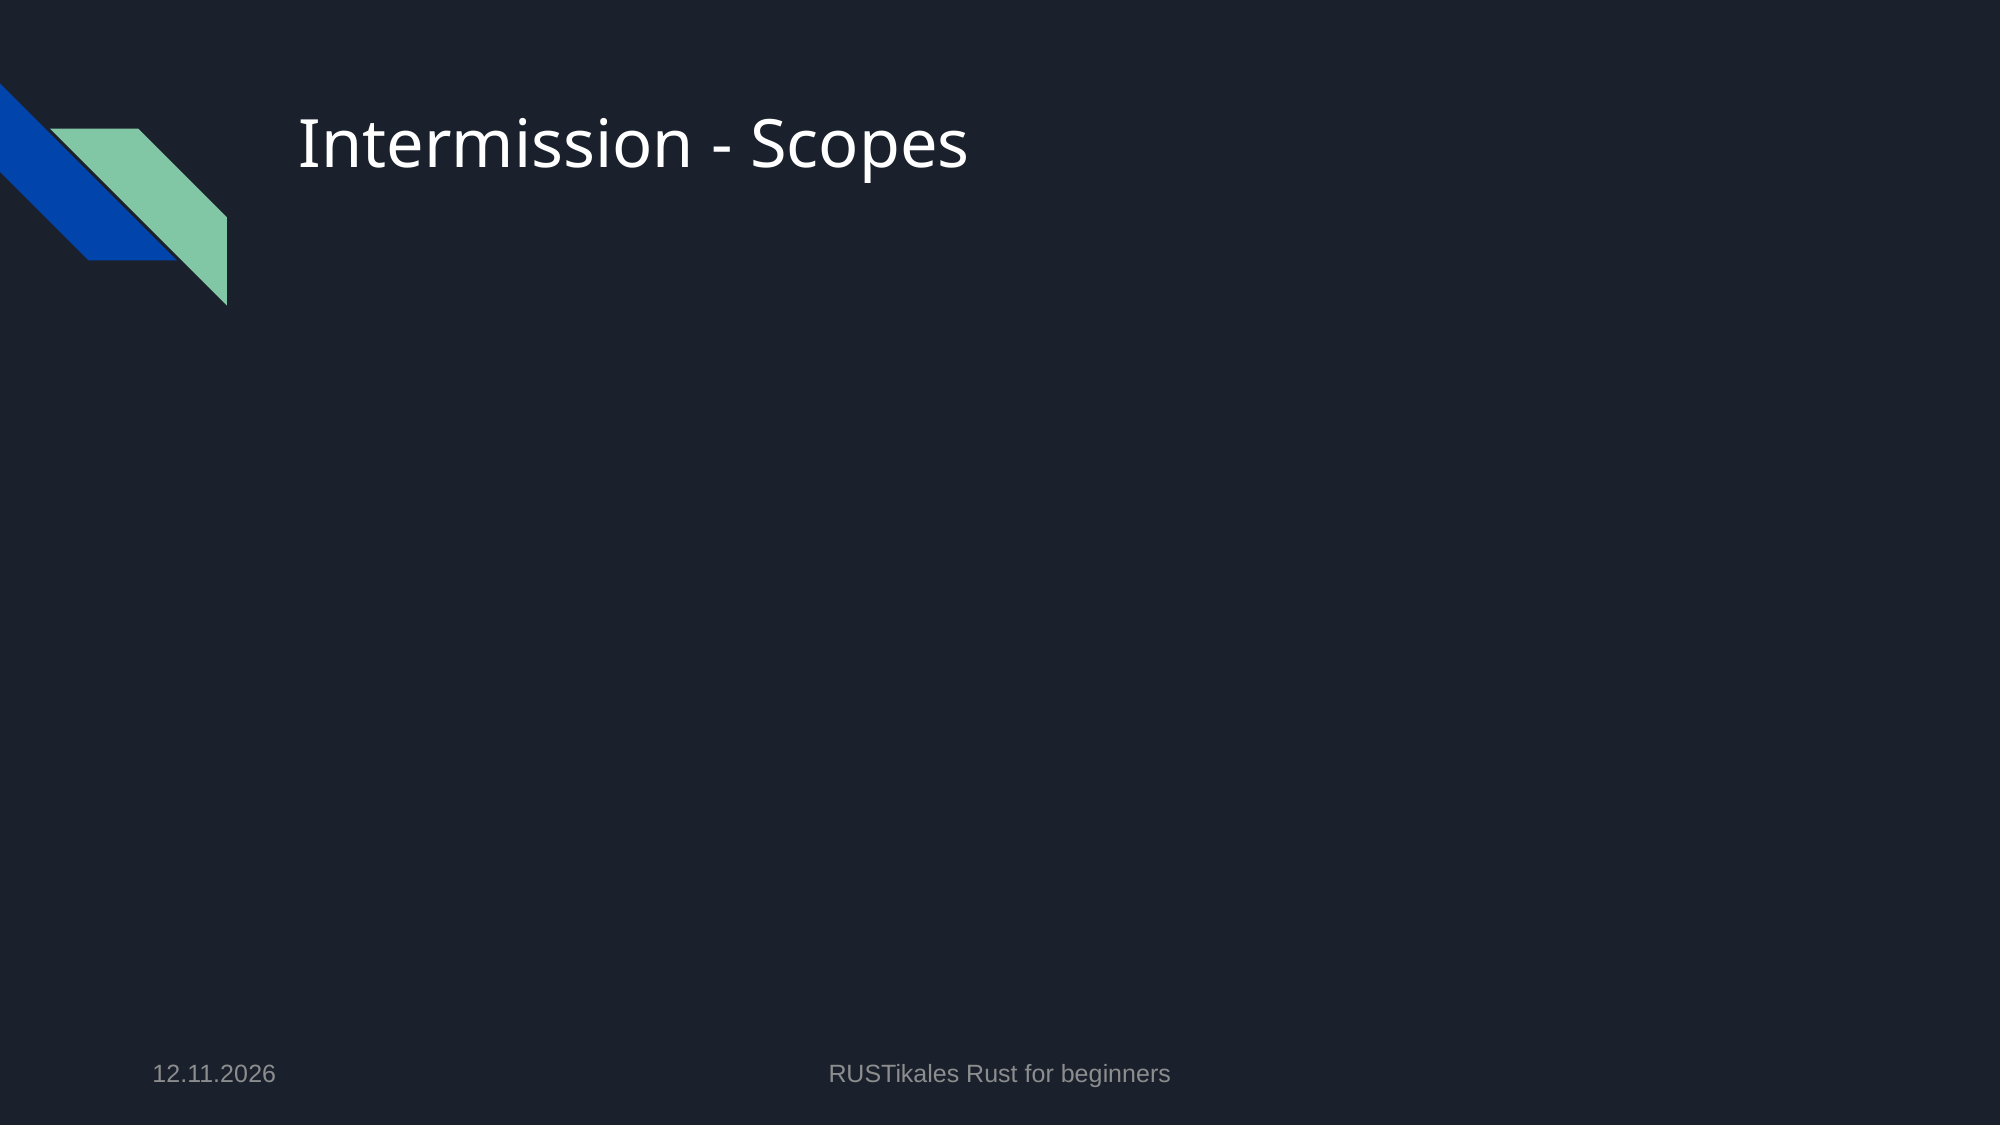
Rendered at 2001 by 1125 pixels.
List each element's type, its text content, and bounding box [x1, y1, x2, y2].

footer RUSTikales Rust for beginners [662, 1042, 1338, 1103]
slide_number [137, 1042, 588, 1103]
title Intermission - Scopes [283, 86, 1824, 287]
